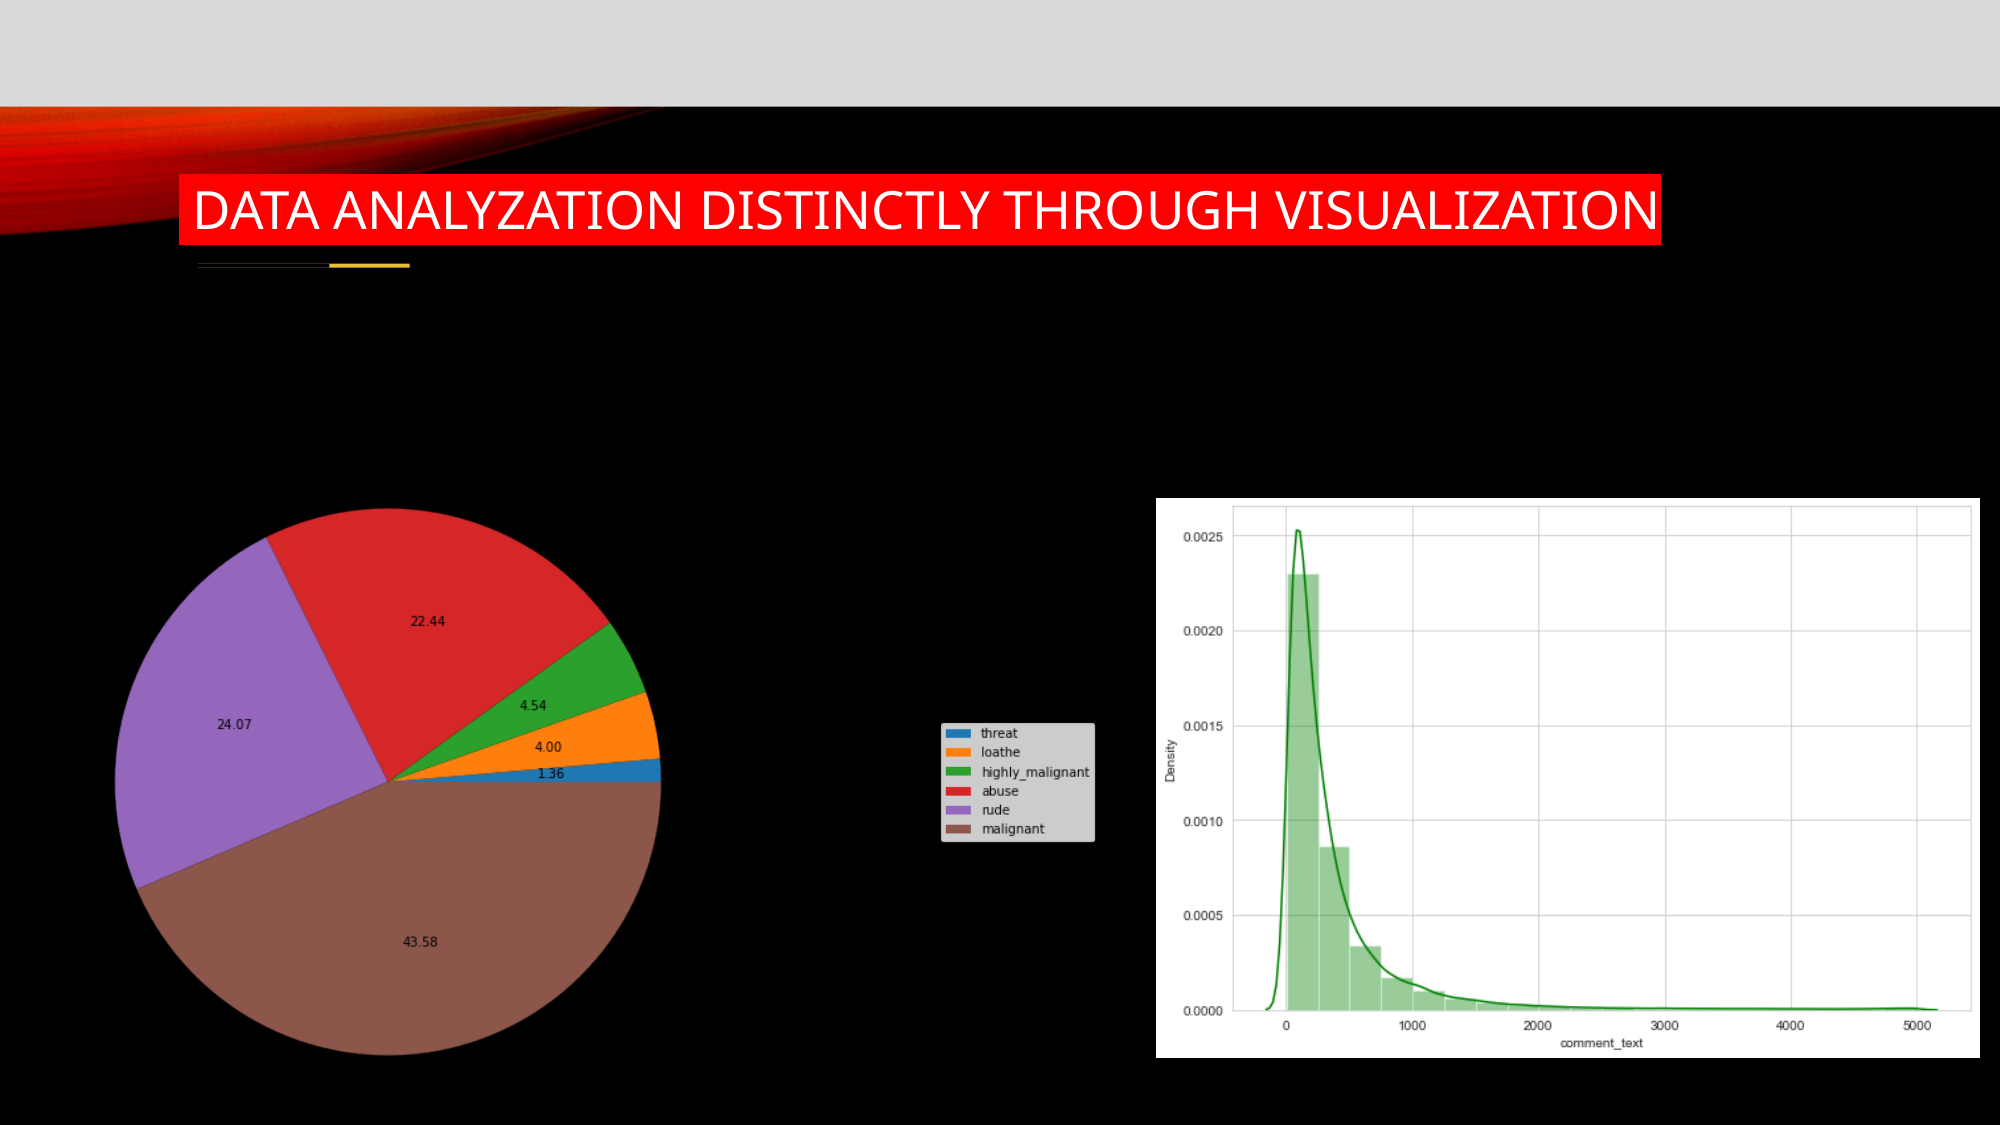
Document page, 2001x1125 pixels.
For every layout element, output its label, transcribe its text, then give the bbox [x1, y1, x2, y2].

picture [1156, 497, 1980, 1058]
picture [0, 107, 2000, 237]
title Data analyzation Distinctly through Visualization [159, 147, 1841, 265]
picture [20, 411, 1103, 1125]
